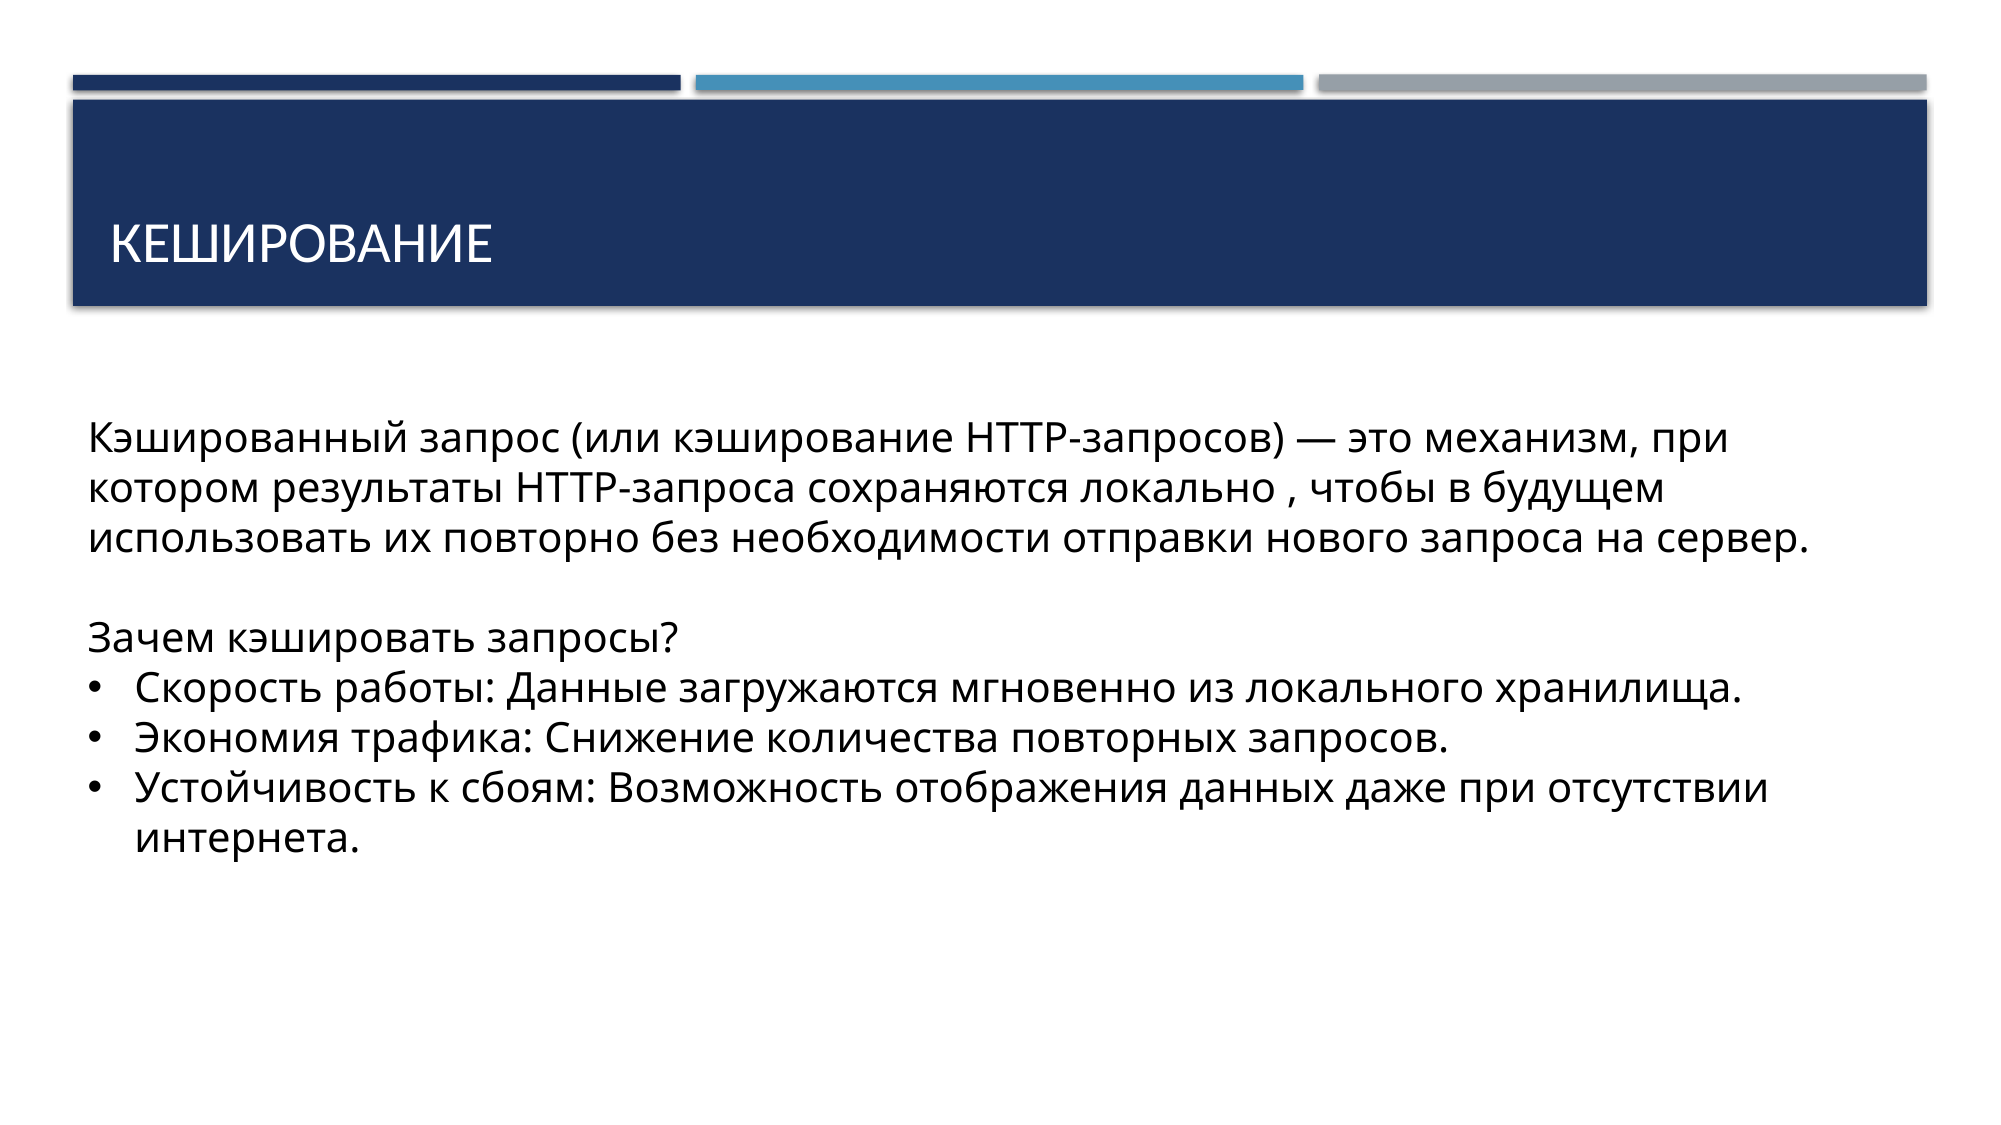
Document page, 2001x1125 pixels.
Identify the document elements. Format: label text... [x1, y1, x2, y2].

title кеширование [95, 119, 1905, 282]
text_box Кэшированный запрос (или кэширование HTTP-запросов) — это механизм, при котором результаты HTTP-запроса сохраняются локально , чтобы в будущем использовать их повторно без необходимости отправки нового запроса на сервер. Зачем кэшировать запросы? Скорость работы: Данные загружаются мгновенно из локального хранилища. Экономия трафика: Снижение количества повторных запросов. Устойчивость к сбоям: Возможность отображения данных даже при отсутствии интернета. [72, 403, 1928, 869]
